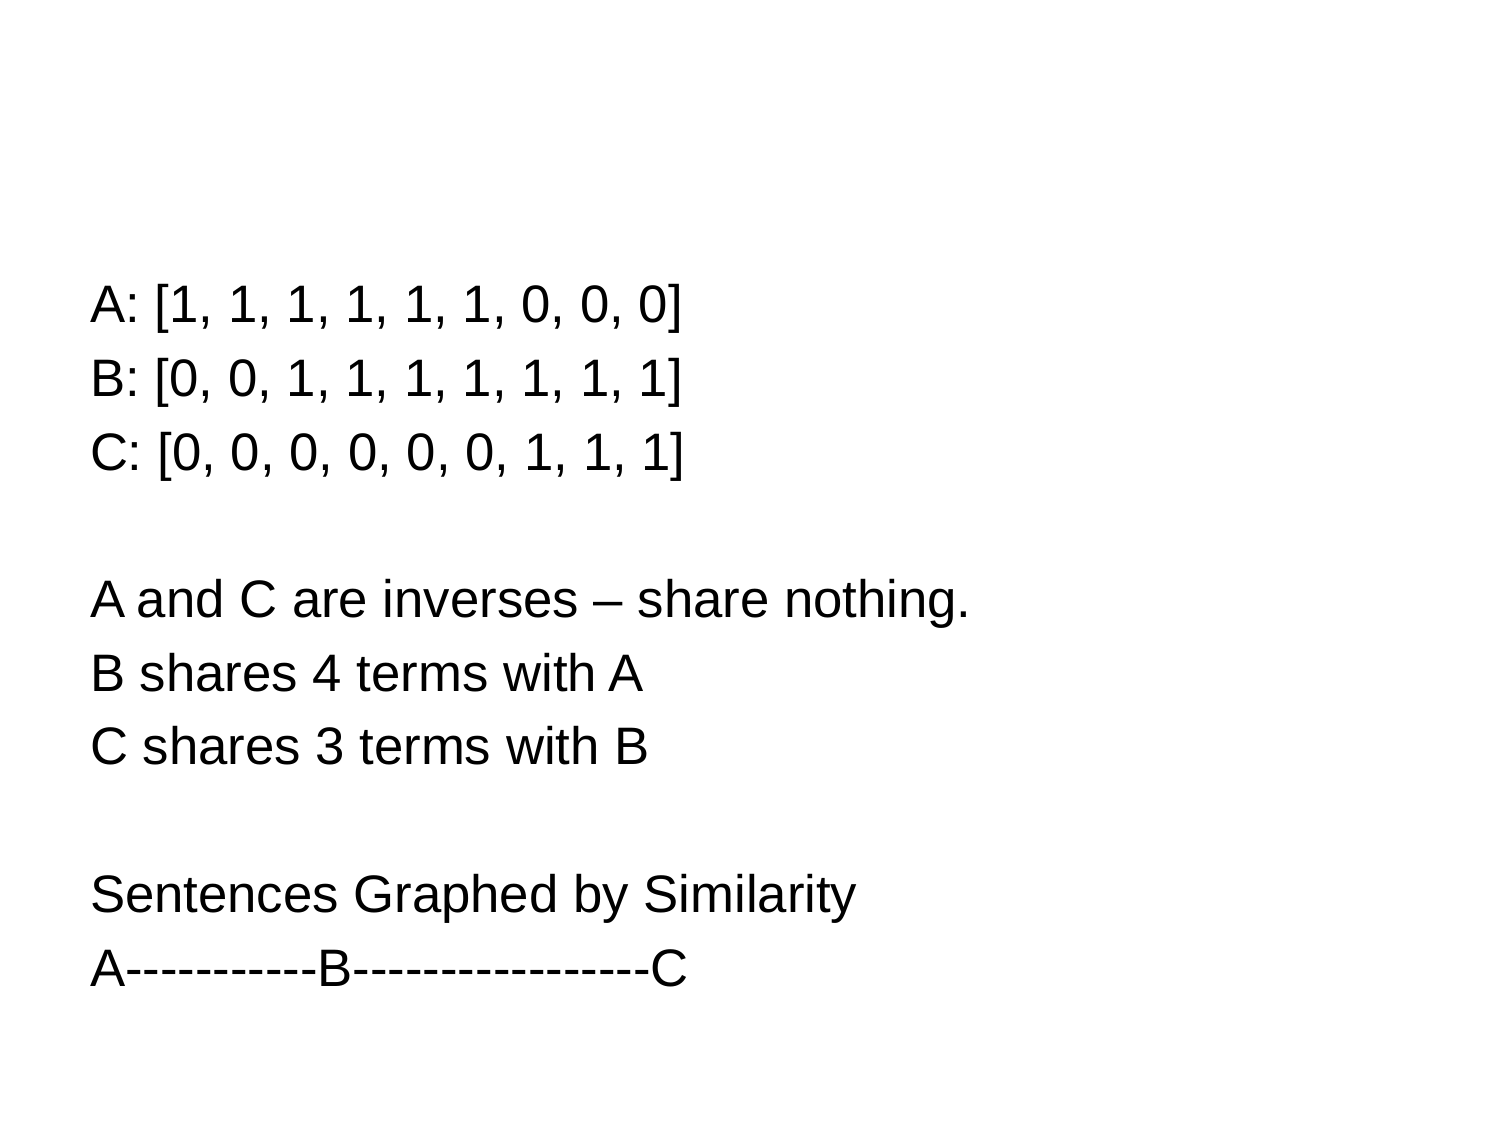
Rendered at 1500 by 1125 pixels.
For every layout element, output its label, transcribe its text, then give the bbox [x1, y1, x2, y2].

list A: [1, 1, 1, 1, 1, 1, 0, 0, 0] B: [0, 0, 1, 1, 1, 1, 1, 1, 1] C: [0, 0, 0, 0, 0, 0, 1, 1, 1] A and C are inverses – share nothing. B shares 4 terms with A C shares 3 terms with B Sentences Graphed by Similarity A-----------B-----------------C [75, 262, 1425, 1005]
